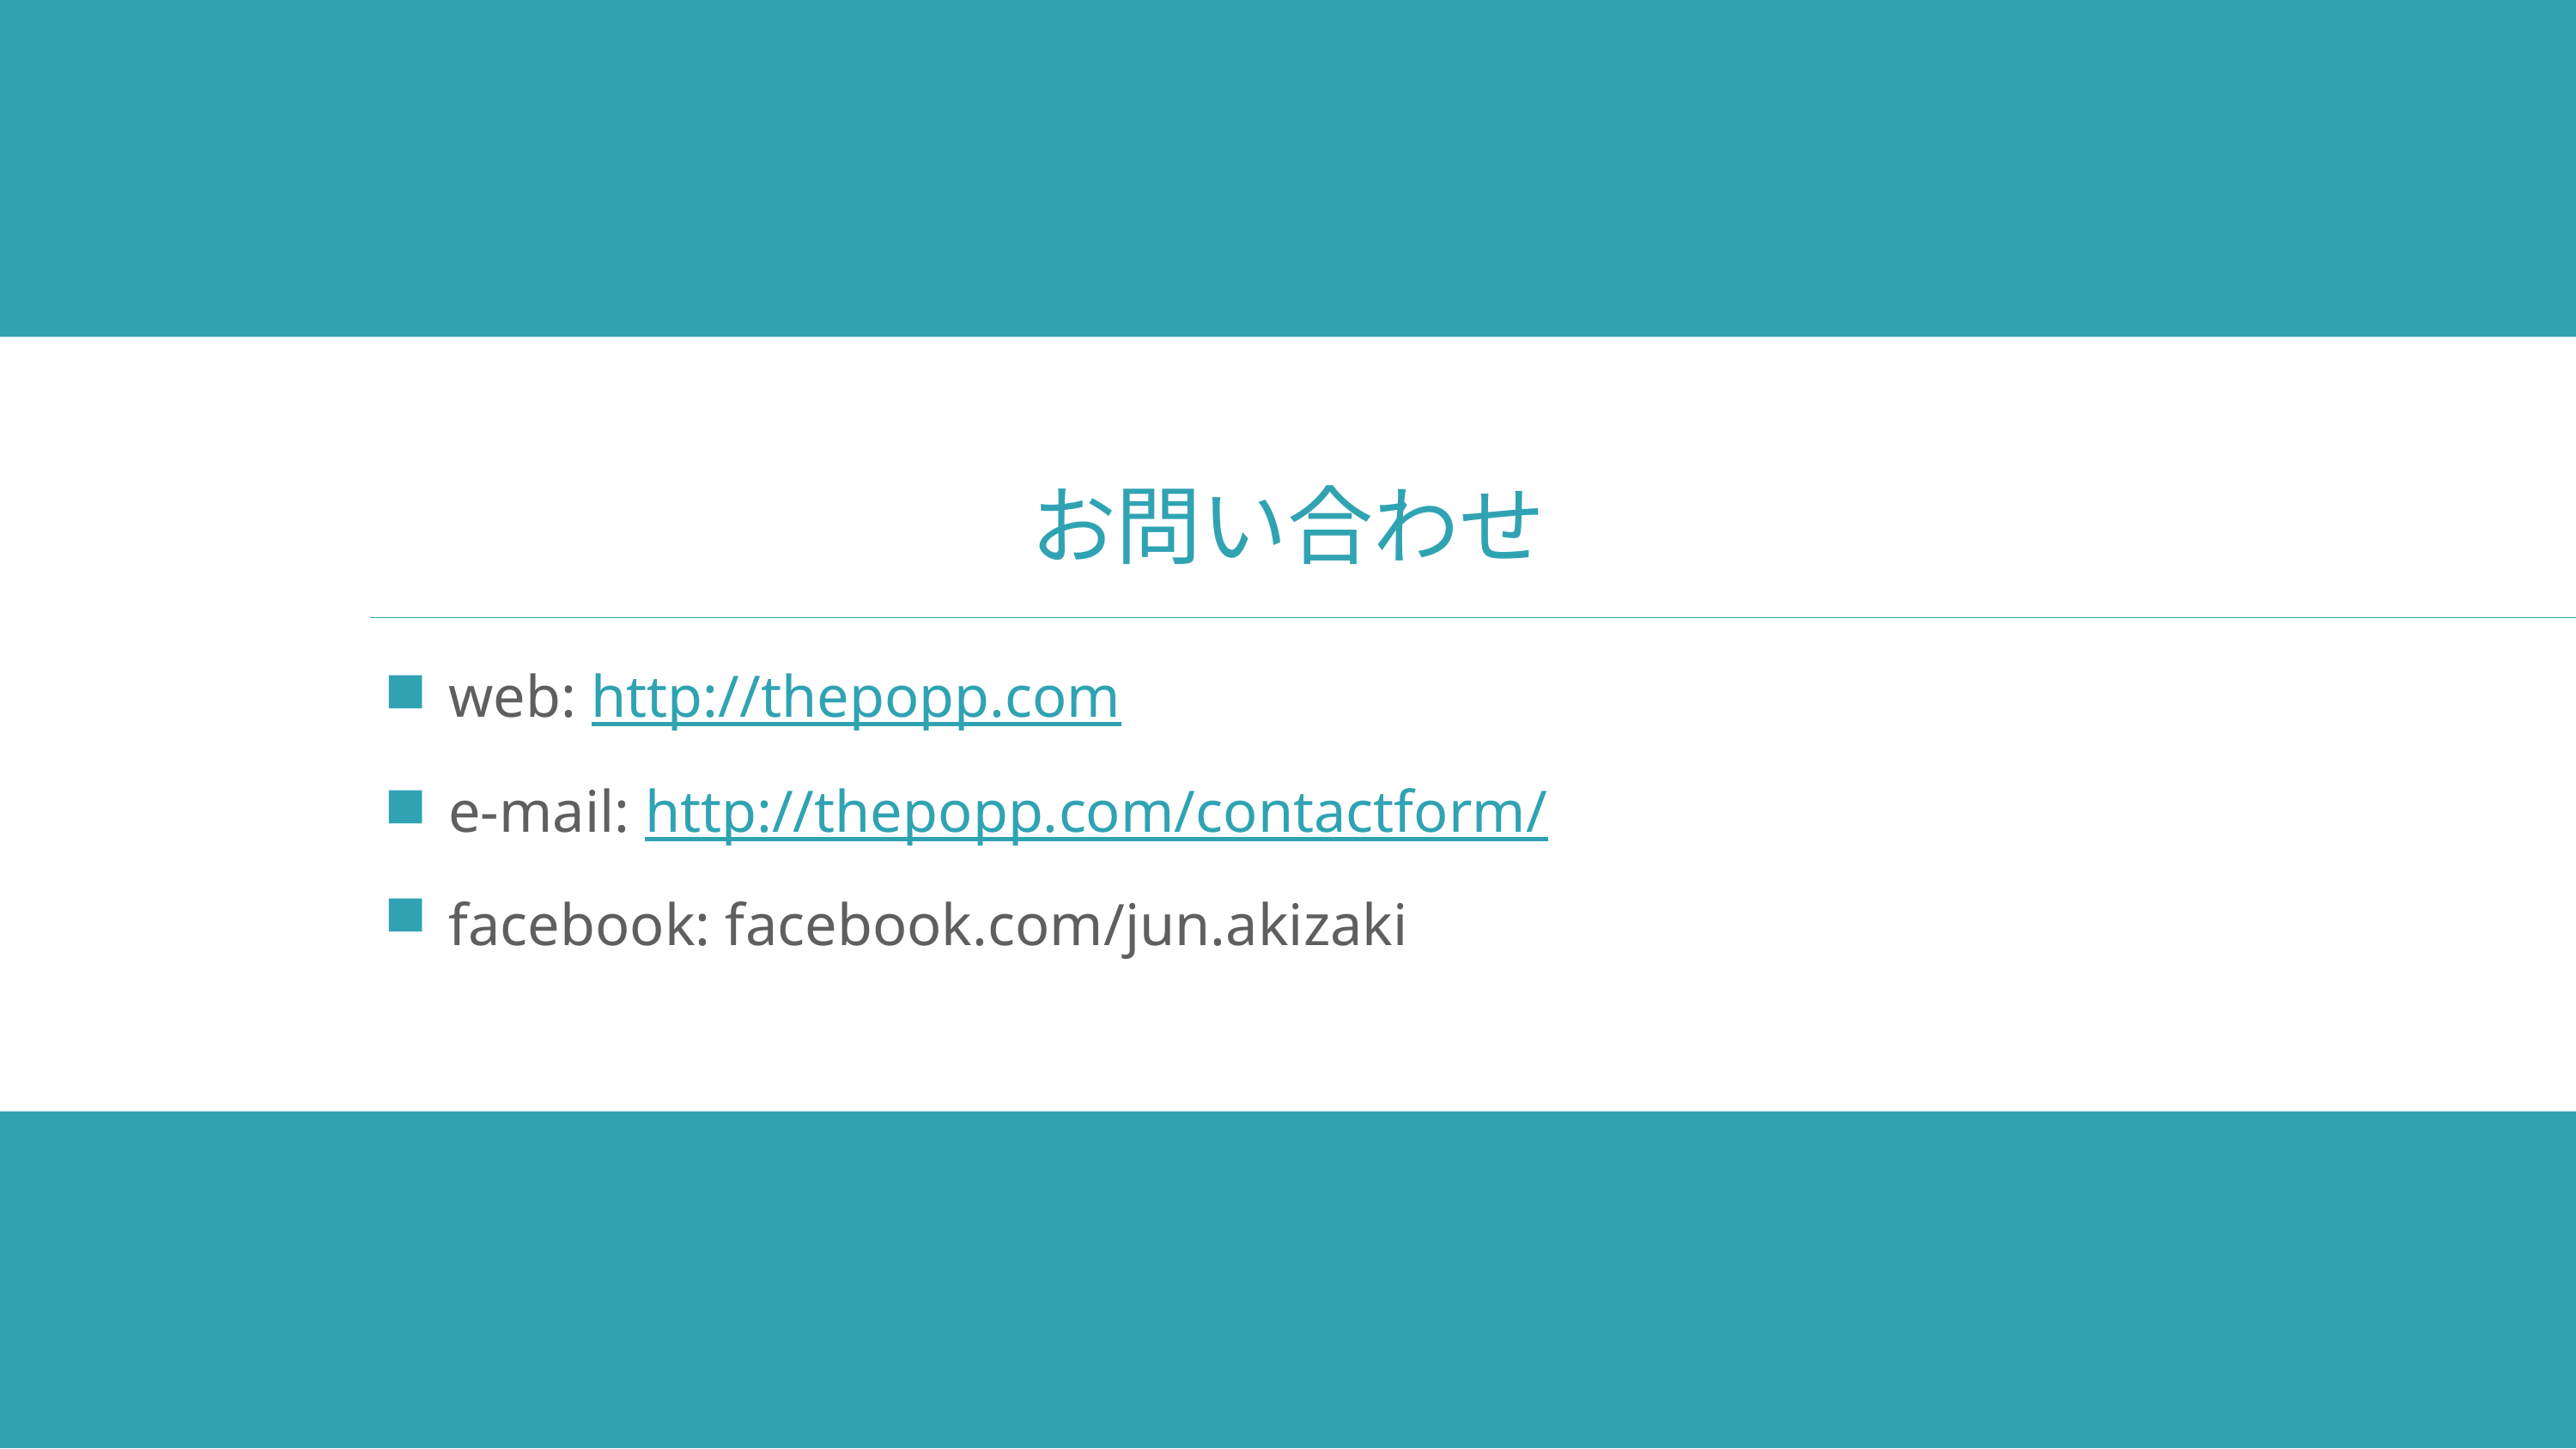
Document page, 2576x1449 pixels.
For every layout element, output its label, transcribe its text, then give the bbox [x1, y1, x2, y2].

title お問い合わせ [99, 447, 2477, 581]
list web: http://thepopp.com e-mail: http://thepopp.com/contactform/ facebook: facebook.com/jun.akizaki [371, 638, 2239, 1014]
